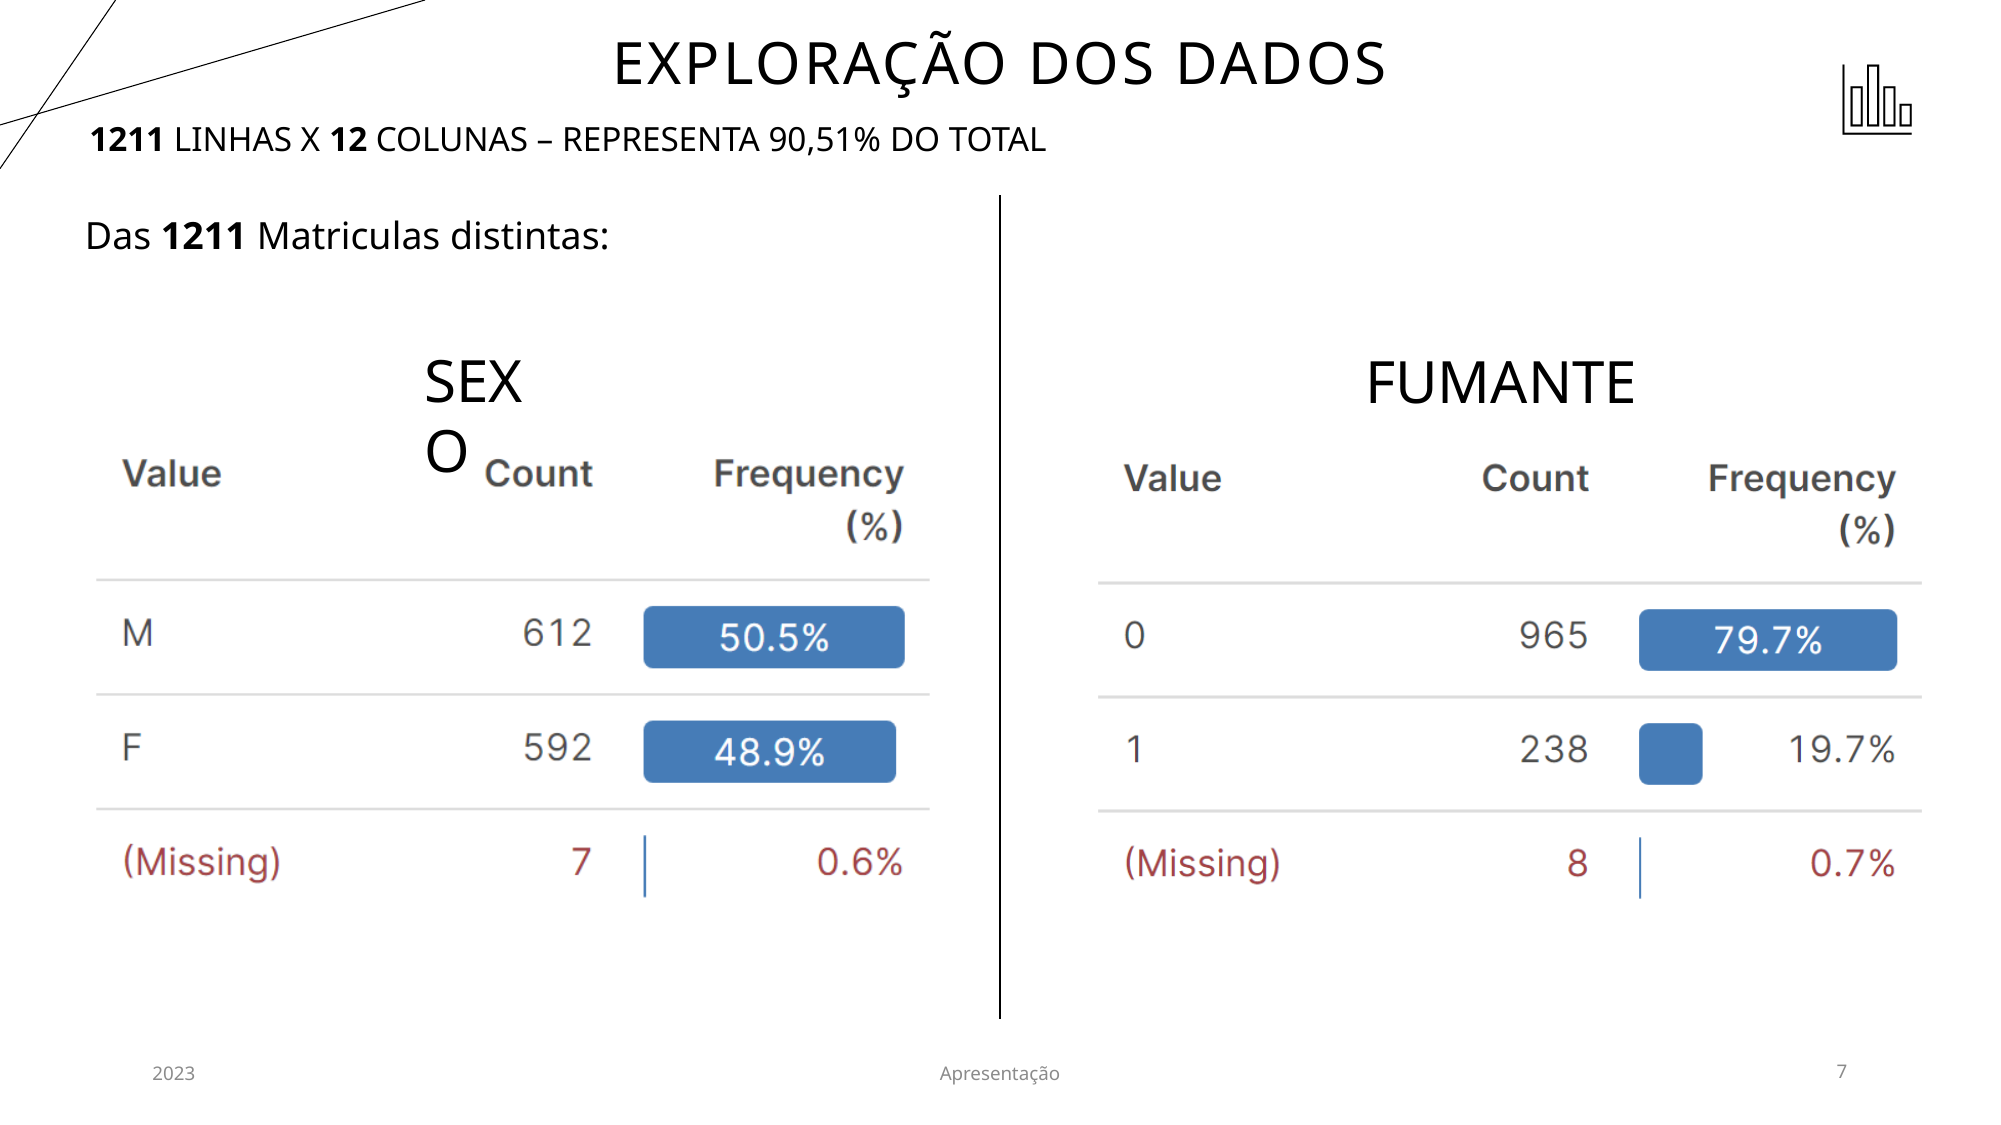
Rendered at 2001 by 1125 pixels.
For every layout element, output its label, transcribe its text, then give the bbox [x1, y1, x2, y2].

text_box Das 1211 Matriculas distintas: [70, 204, 650, 265]
text_box FUMANTE [1350, 337, 1669, 423]
picture [1828, 50, 1926, 149]
picture [74, 448, 941, 905]
text_box 1211 LINHAS X 12 COLUNAS – REPRESENTA 90,51% DO TOTAL [74, 110, 1910, 165]
footer Apresentação [662, 1042, 1338, 1103]
picture [1093, 448, 1926, 906]
title Exploração dos dados [137, 20, 1863, 110]
text_box SEXO [409, 336, 573, 448]
slide_number 2023 [137, 1042, 588, 1103]
slide_number 7 [1412, 1042, 1863, 1103]
